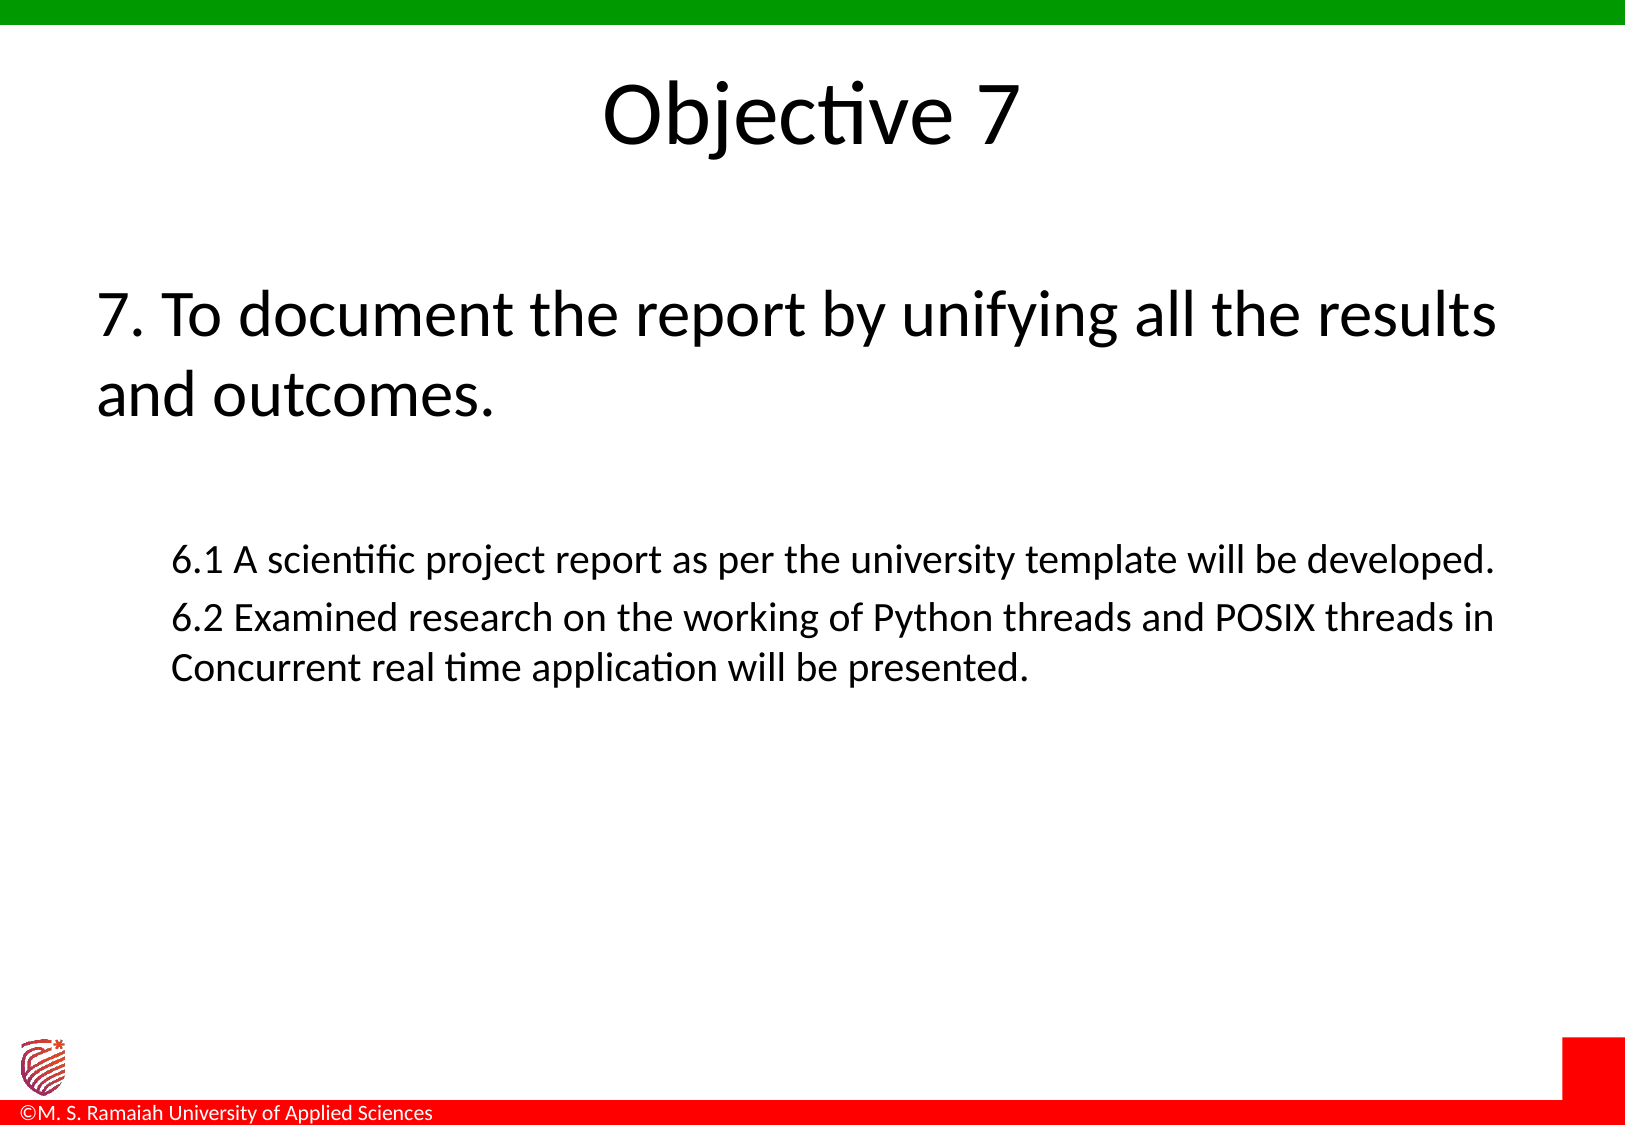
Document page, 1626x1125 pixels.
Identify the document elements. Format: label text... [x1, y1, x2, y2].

title Objective 7 [81, 45, 1544, 233]
list 7. To document the report by unifying all the results and outcomes. 6.1 A scientific project report as per the university template will be developed. 6.2 Examined research on the working of Python threads and POSIX threads in Concurrent real time application will be presented. [81, 262, 1544, 1005]
picture [21, 1039, 65, 1096]
